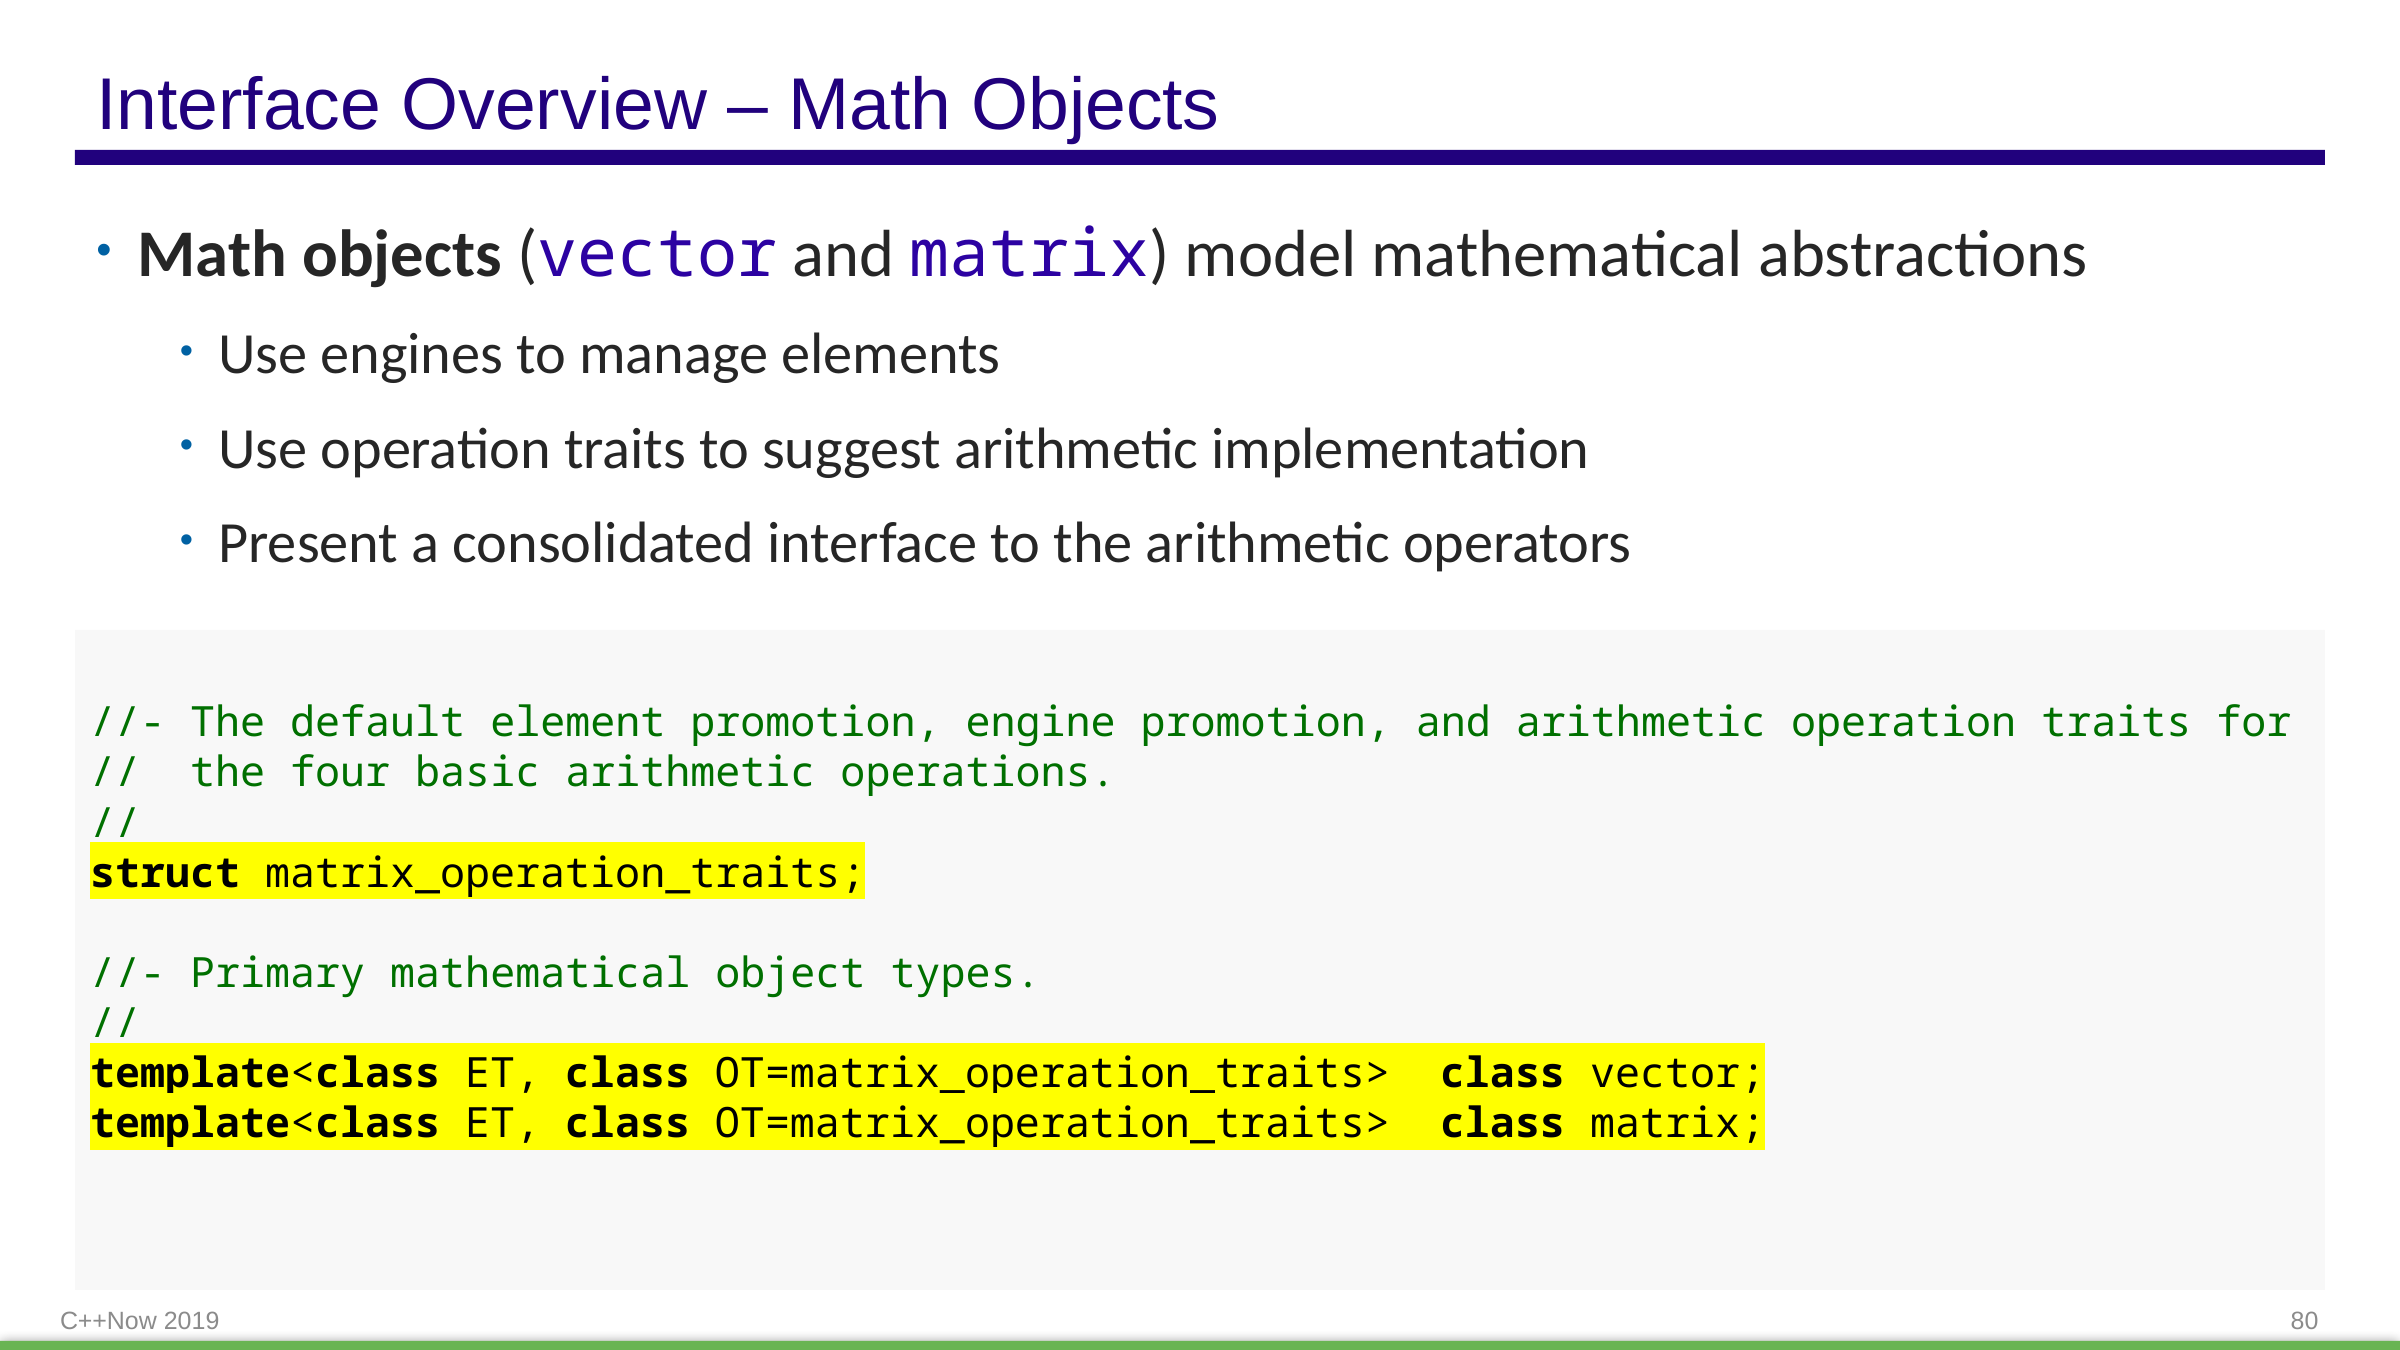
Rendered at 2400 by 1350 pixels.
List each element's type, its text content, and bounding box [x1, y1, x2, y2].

footer C++Now 2019 [60, 1305, 810, 1335]
list Math objects (vector and matrix) model mathematical abstractions Use engines to manage elements Use operation traits to suggest arithmetic implementation Present a consolidated interface to the arithmetic operators [75, 179, 2325, 629]
list //- The default element promotion, engine promotion, and arithmetic operation traits for // the four basic arithmetic operations. // struct matrix_operation_traits; //- Primary mathematical object types. // template<class ET, class OT=matrix_operation_traits> class vector; template<class ET, class OT=matrix_operation_traits> class matrix; [75, 629, 2325, 1290]
title Interface Overview – Math Objects [75, 45, 2325, 155]
slide_number 80 [2160, 1305, 2340, 1335]
